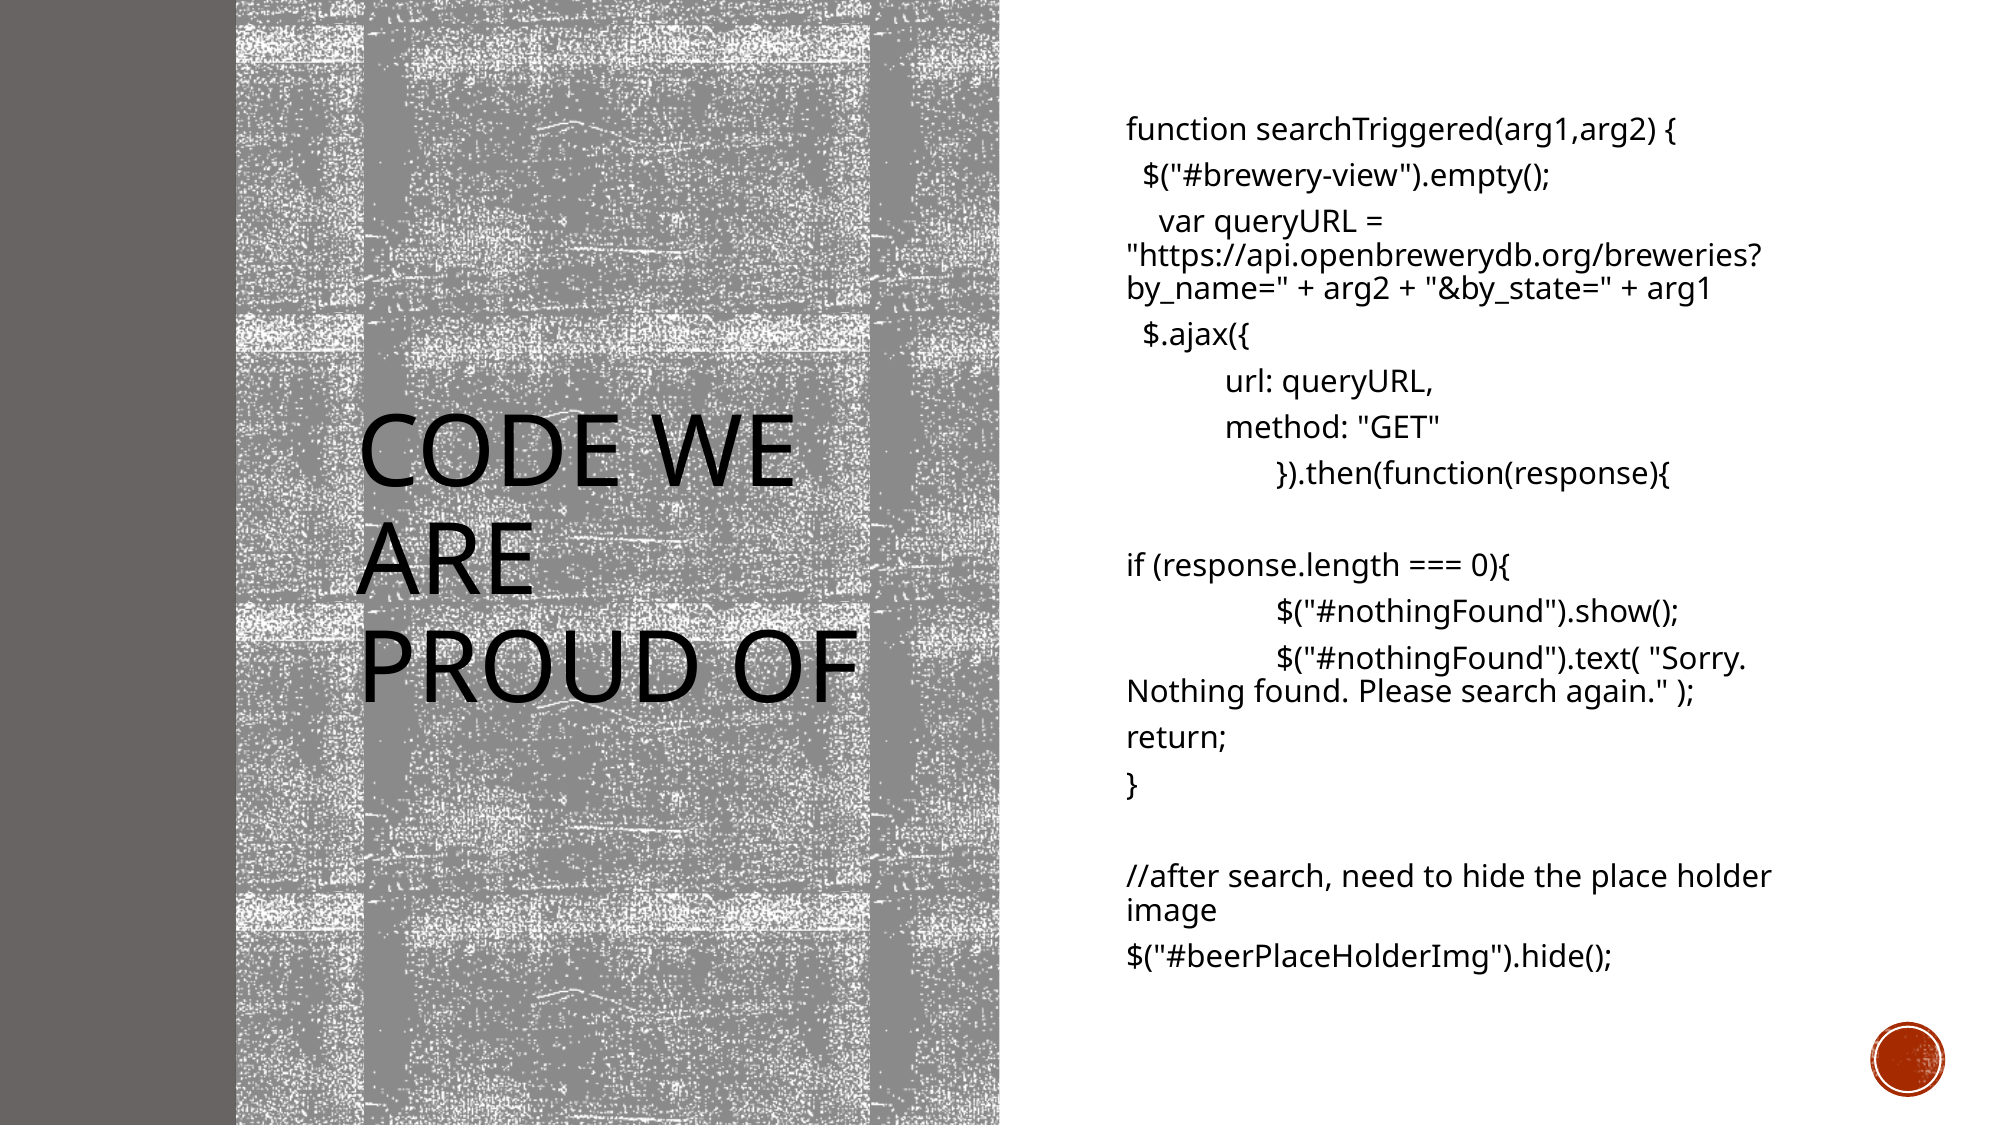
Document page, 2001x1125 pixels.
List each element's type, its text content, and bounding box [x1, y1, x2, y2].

list function searchTriggered(arg1,arg2) { $("#brewery-view").empty(); var queryURL = "https://api.openbrewerydb.org/breweries?by_name=" + arg2 + "&by_state=" + arg1 $.ajax({ url: queryURL, method: "GET" }).then(function(response){ if (response.length === 0){ $("#nothingFound").show(); $("#nothingFound").text( "Sorry. Nothing found. Please search again." ); return; } //after search, need to hide the place holder image $("#beerPlaceHolderImg").hide(); [1110, 105, 1855, 1020]
text_box [0, 0, 235, 1125]
title Code we are proud of [341, 105, 891, 1020]
text_box [235, 0, 1000, 1125]
